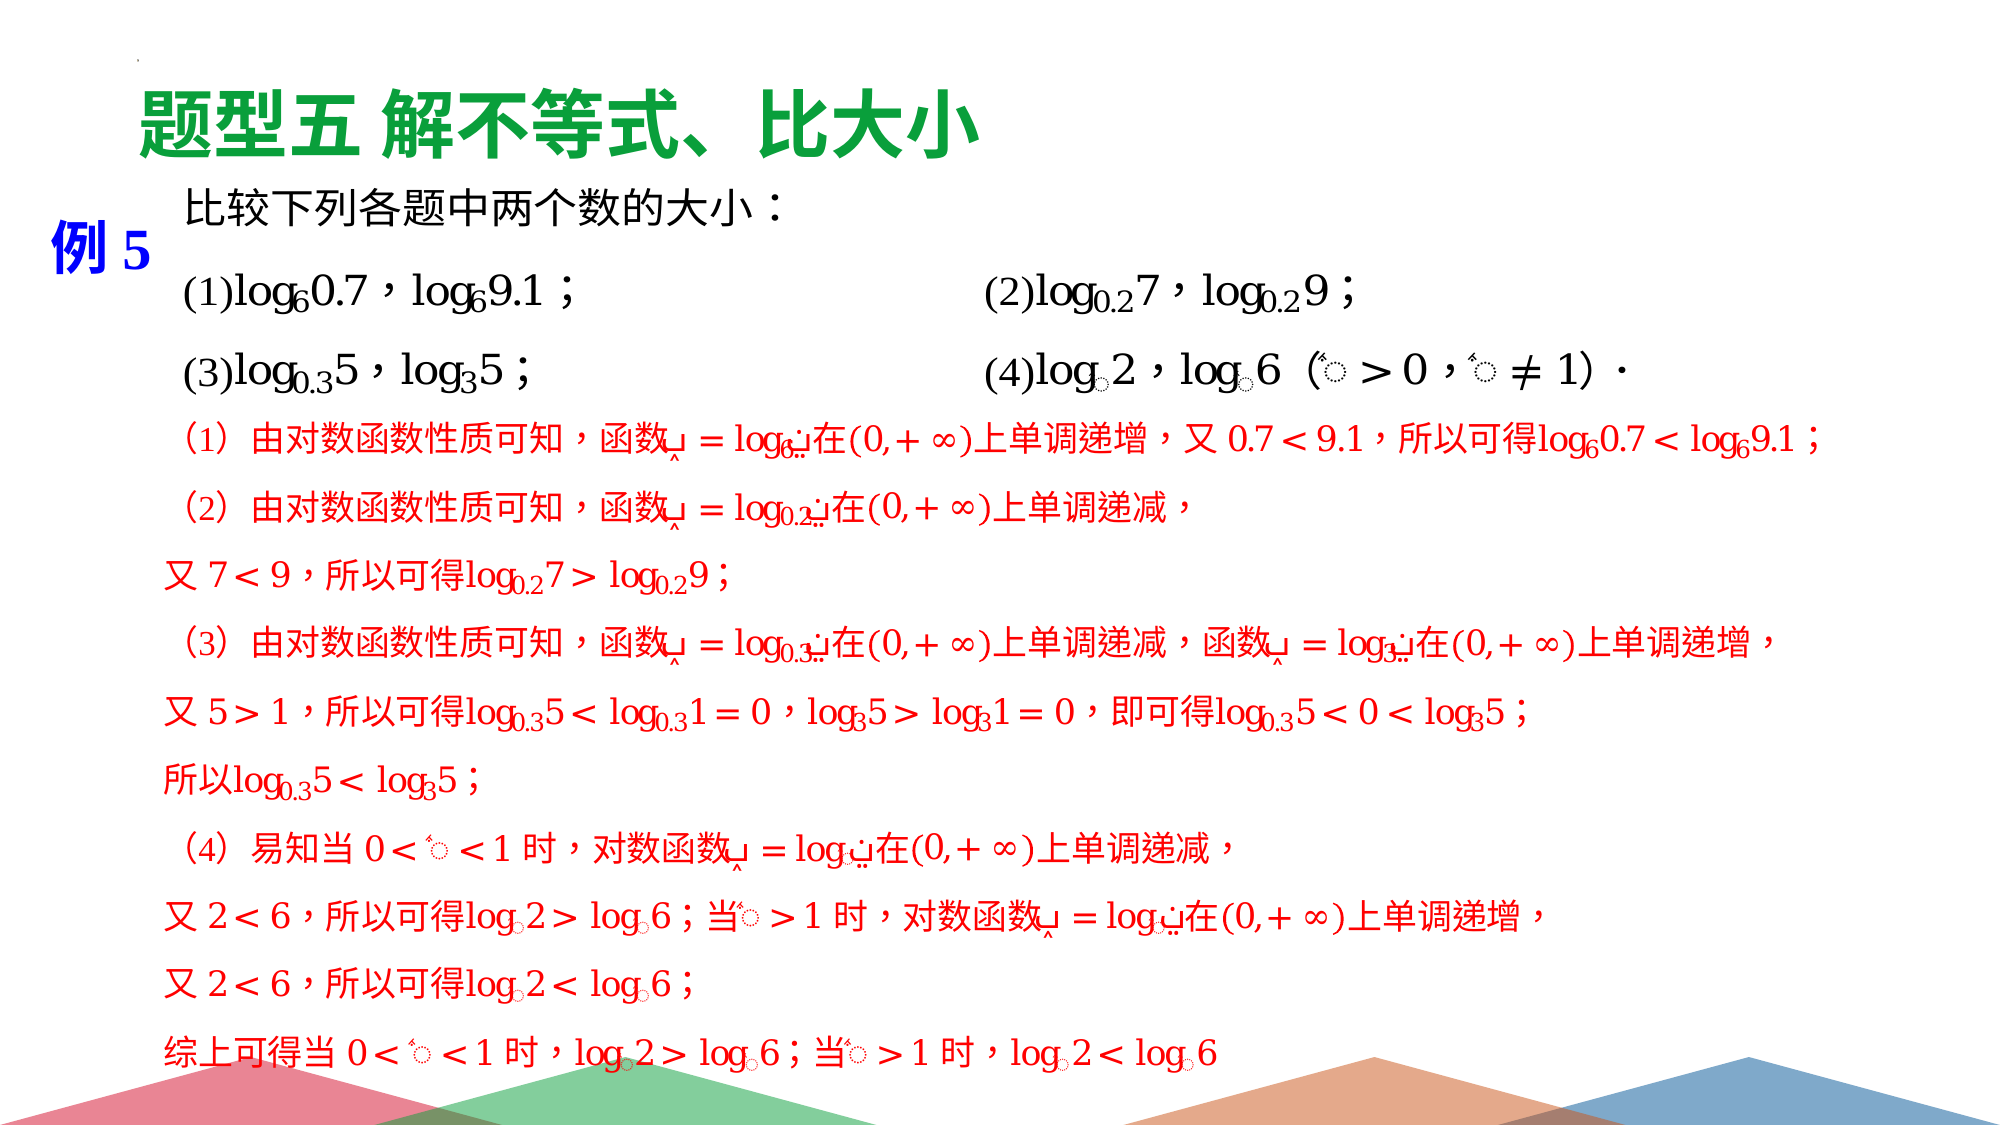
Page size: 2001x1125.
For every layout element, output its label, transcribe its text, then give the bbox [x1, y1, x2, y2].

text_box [182, 168, 1965, 404]
text_box 题型五 解不等式、比大小 [124, 70, 1320, 168]
text_box [0, 1080, 163, 1125]
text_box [163, 404, 2000, 1125]
list 例5 [35, 168, 182, 301]
